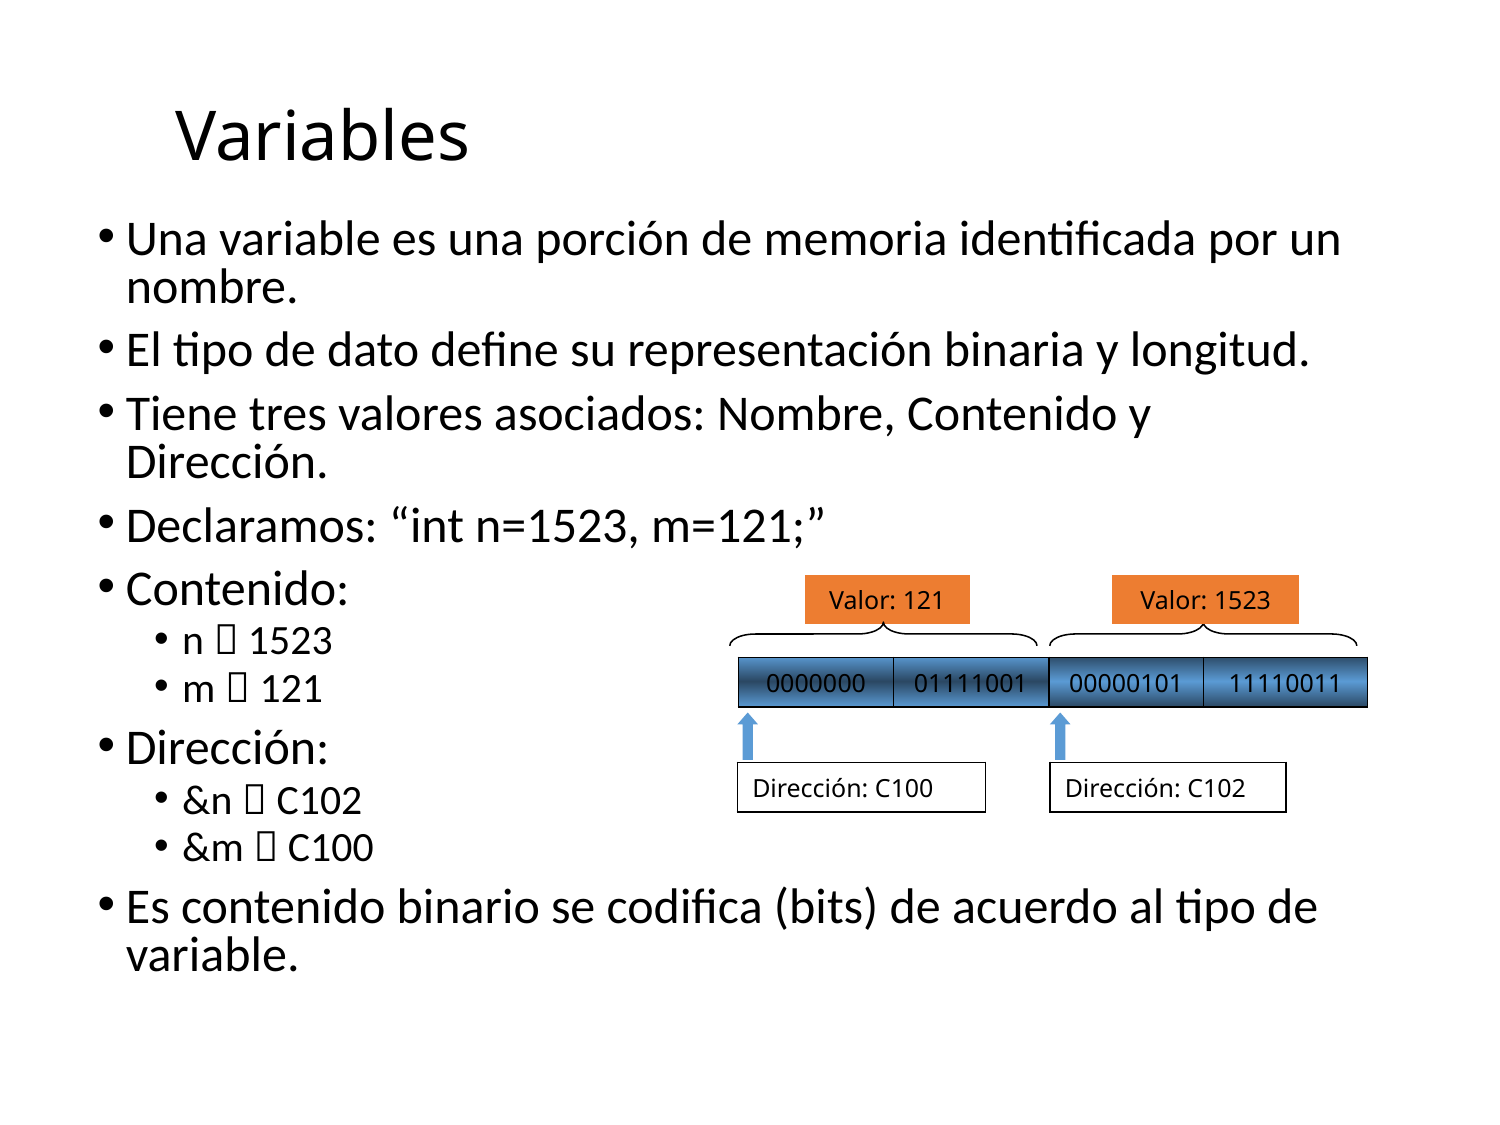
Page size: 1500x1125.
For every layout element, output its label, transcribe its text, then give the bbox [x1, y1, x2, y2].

text_box [729, 622, 1038, 646]
text_box [737, 712, 758, 760]
table_header Dirección: C102 [1051, 763, 1285, 811]
table_header 01111001 [894, 658, 1048, 706]
table_header Valor: 1523 [1112, 575, 1299, 624]
table_header Valor: 121 [805, 575, 970, 624]
title Variables [160, 44, 1436, 232]
table_header 00000101 [1050, 658, 1203, 706]
table_header 0000000 [739, 658, 893, 706]
table_header Dirección: C100 [738, 763, 985, 811]
text_box [1049, 712, 1071, 760]
list Una variable es una porción de memoria identificada por un nombre. El tipo de dato define su representación binaria y longitud. Tiene tres valores asociados: Nombre, Contenido y Dirección. Declaramos: “int n=1523, m=121;” Contenido: n  1523 m  121 Dirección: &n  C102 &m  C100 Es contenido binario se codifica (bits) de acuerdo al tipo de variable. [82, 209, 1377, 924]
table_header 11110011 [1204, 658, 1367, 706]
text_box [1049, 624, 1357, 646]
